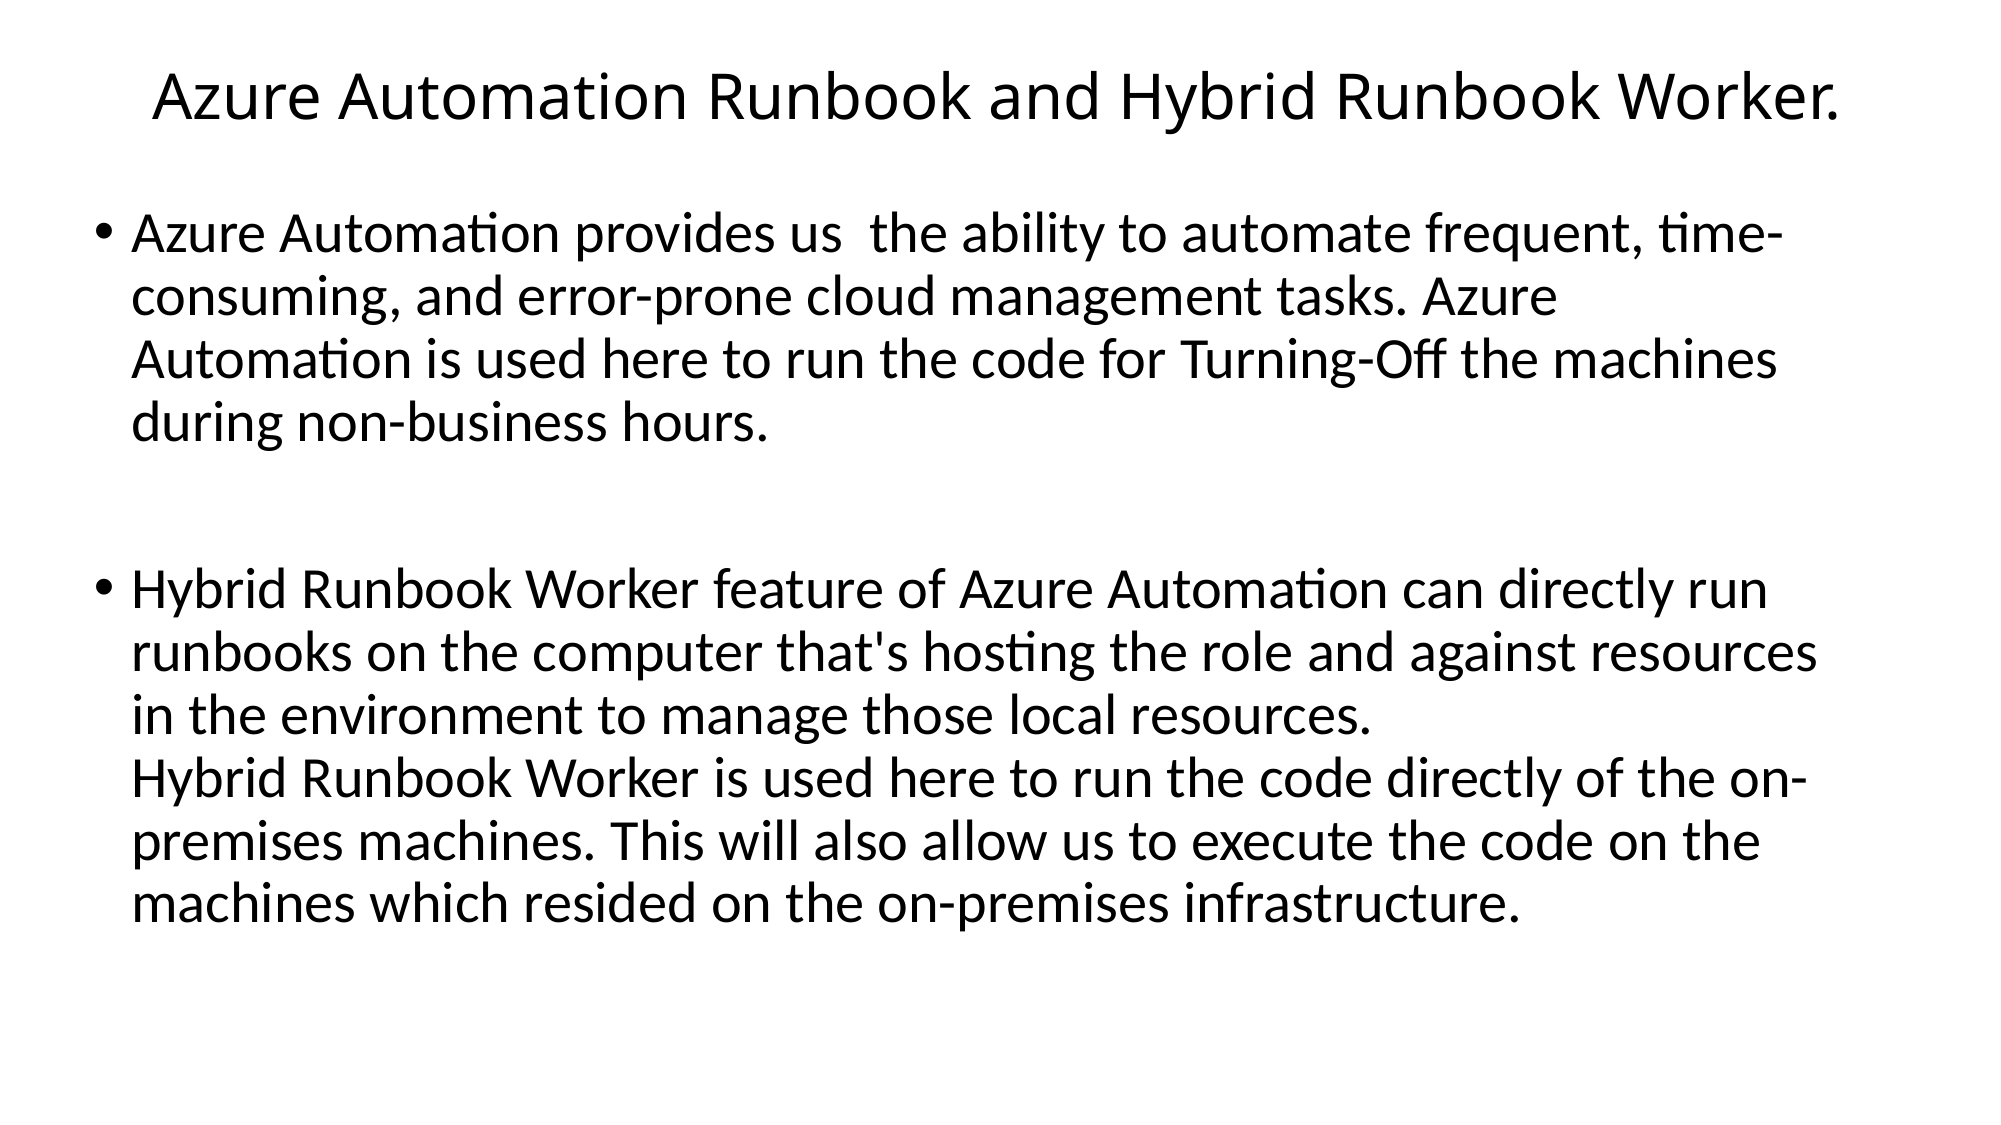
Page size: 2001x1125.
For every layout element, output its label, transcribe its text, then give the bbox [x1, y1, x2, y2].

title Azure Automation Runbook and Hybrid Runbook Worker. [137, 23, 1863, 174]
list Azure Automation provides us the ability to automate frequent, time-consuming, and error-prone cloud management tasks. Azure Automation is used here to run the code for Turning-Off the machines during non-business hours. Hybrid Runbook Worker feature of Azure Automation can directly run runbooks on the computer that's hosting the role and against resources in the environment to manage those local resources. Hybrid Runbook Worker is used here to run the code directly of the on-premises machines. This will also allow us to execute the code on the machines which resided on the on-premises infrastructure. [78, 195, 1863, 1014]
